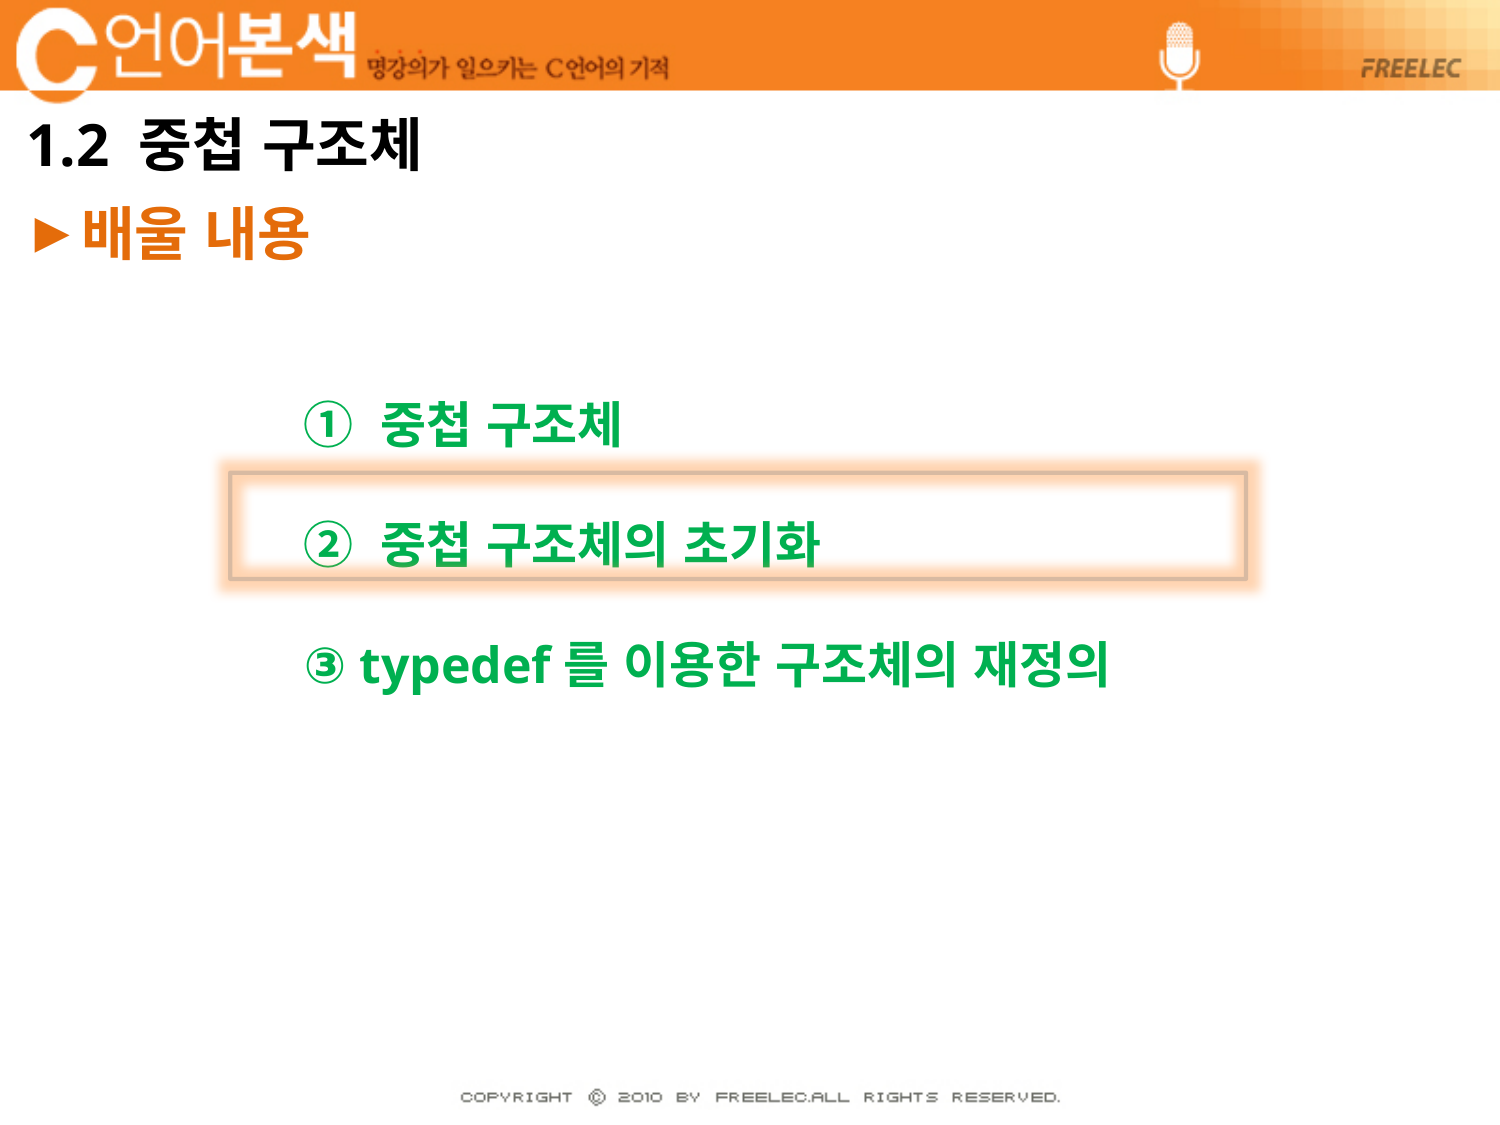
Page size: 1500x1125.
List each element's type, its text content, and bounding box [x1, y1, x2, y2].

text_box [228, 471, 1248, 581]
picture [0, 0, 1500, 1125]
title 1.2 중첩 구조체 [11, 107, 1500, 178]
list 배울 내용 [8, 189, 1500, 1043]
text_box ① 중첩 구조체 ② 중첩 구조체의 초기화 ③ typedef를 이용한 구조체의 재정의 [289, 326, 1235, 463]
text_box ① 중첩 구조체 ② 중첩 구조체의 초기화 ③ typedef를 이용한 구조체의 재정의 [289, 589, 1235, 701]
